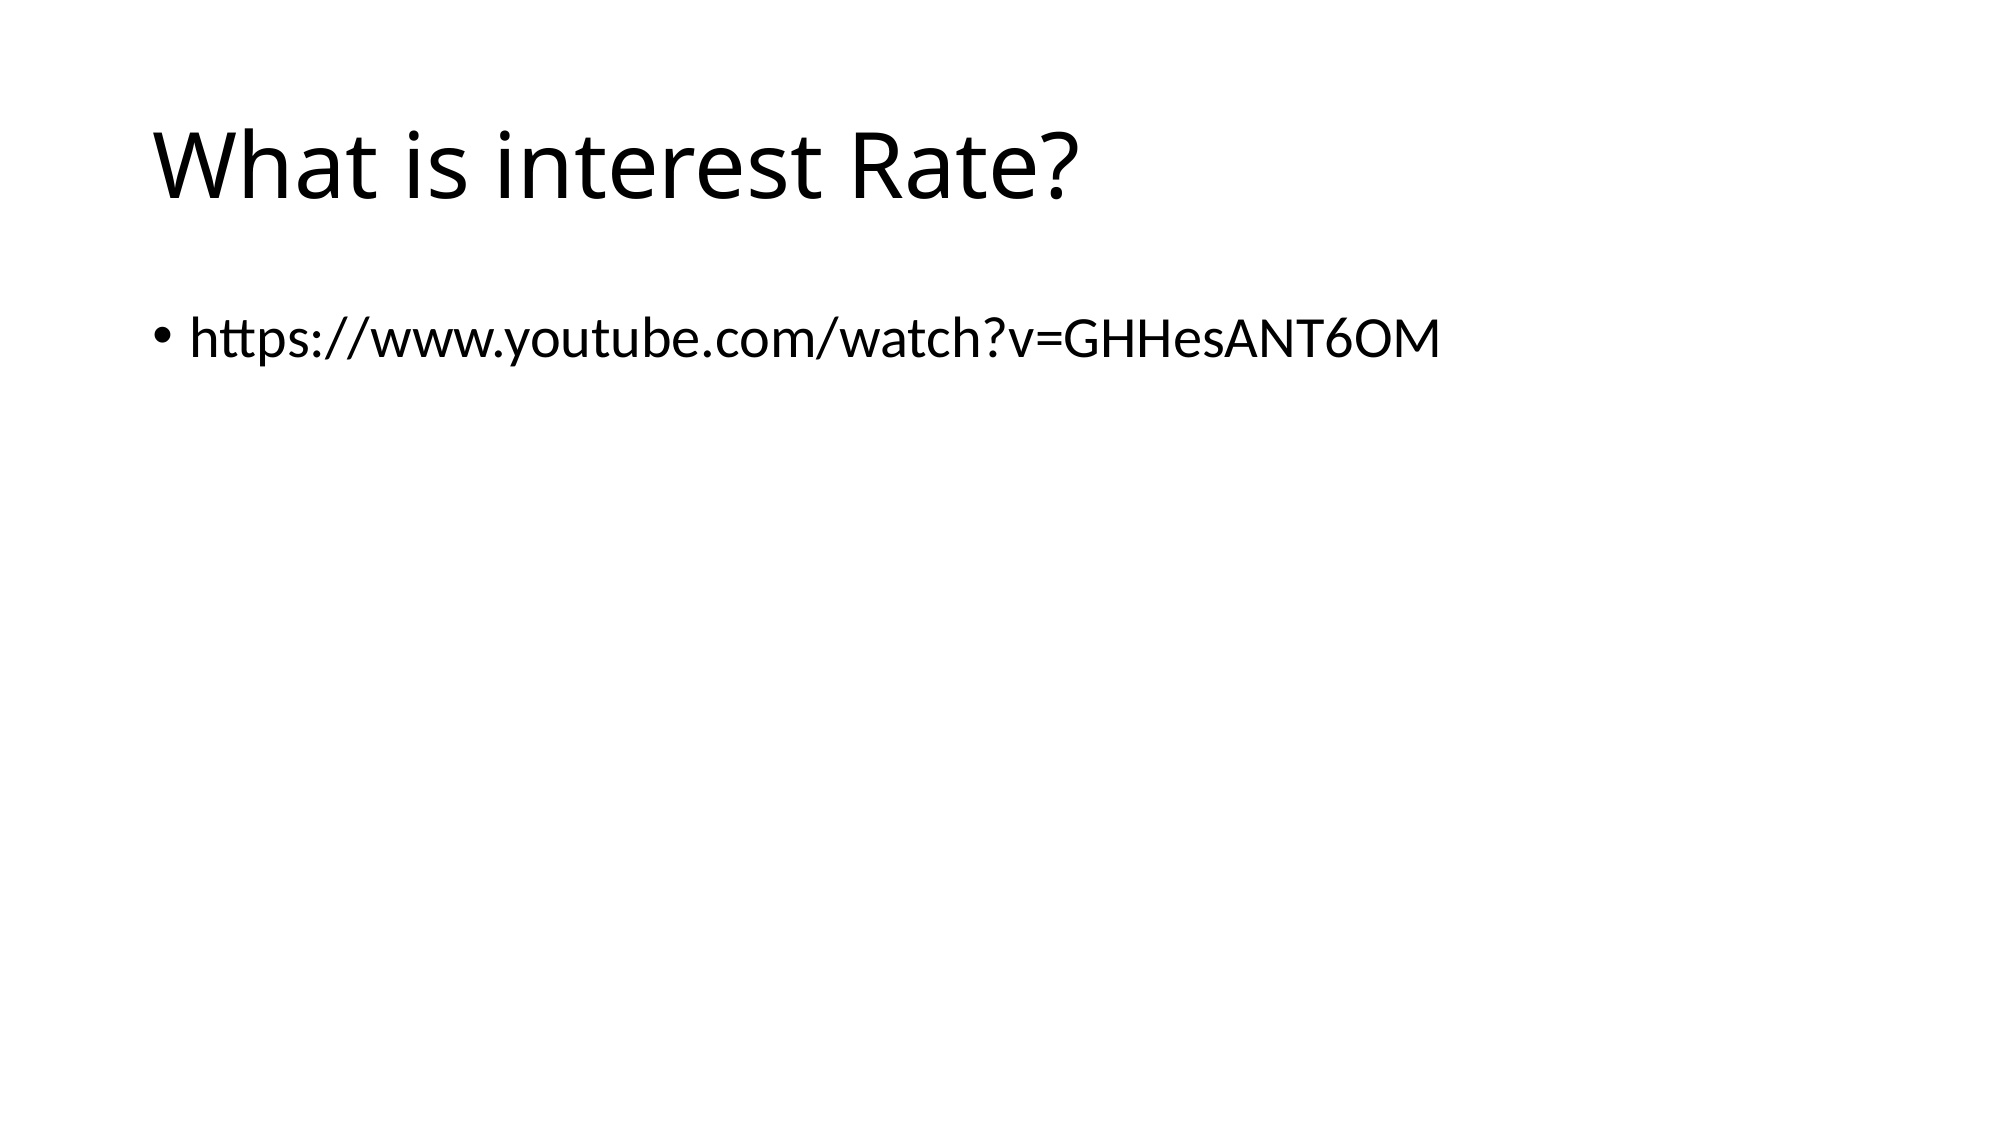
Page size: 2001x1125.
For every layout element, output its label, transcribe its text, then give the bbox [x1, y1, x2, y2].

title What is interest Rate? [137, 59, 1863, 278]
list https://www.youtube.com/watch?v=GHHesANT6OM [137, 299, 1863, 1014]
